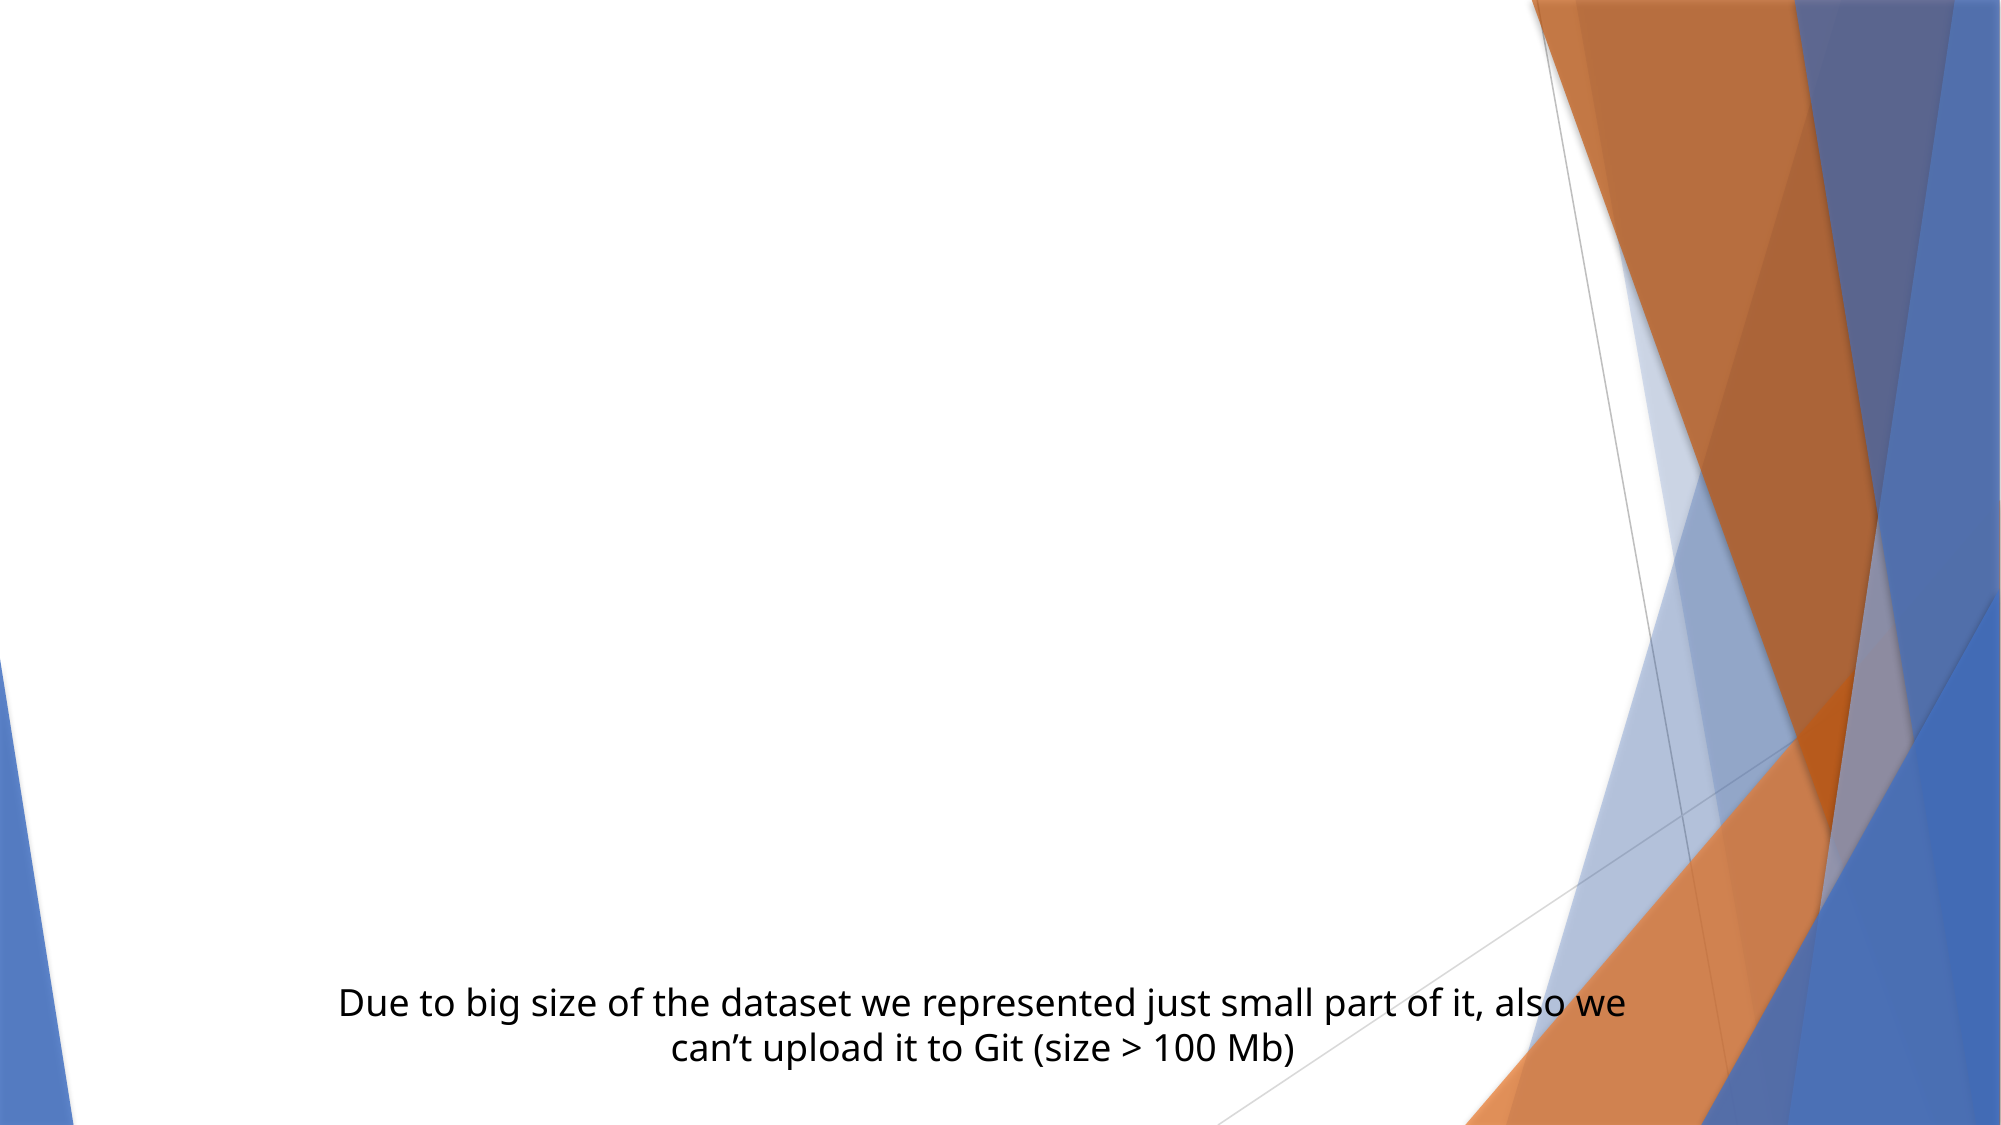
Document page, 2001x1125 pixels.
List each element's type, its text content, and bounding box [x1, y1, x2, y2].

list Due to big size of the dataset we represented just small part of it, also we can’t upload it to Git (size > 100 Mb) [277, 971, 1689, 1080]
